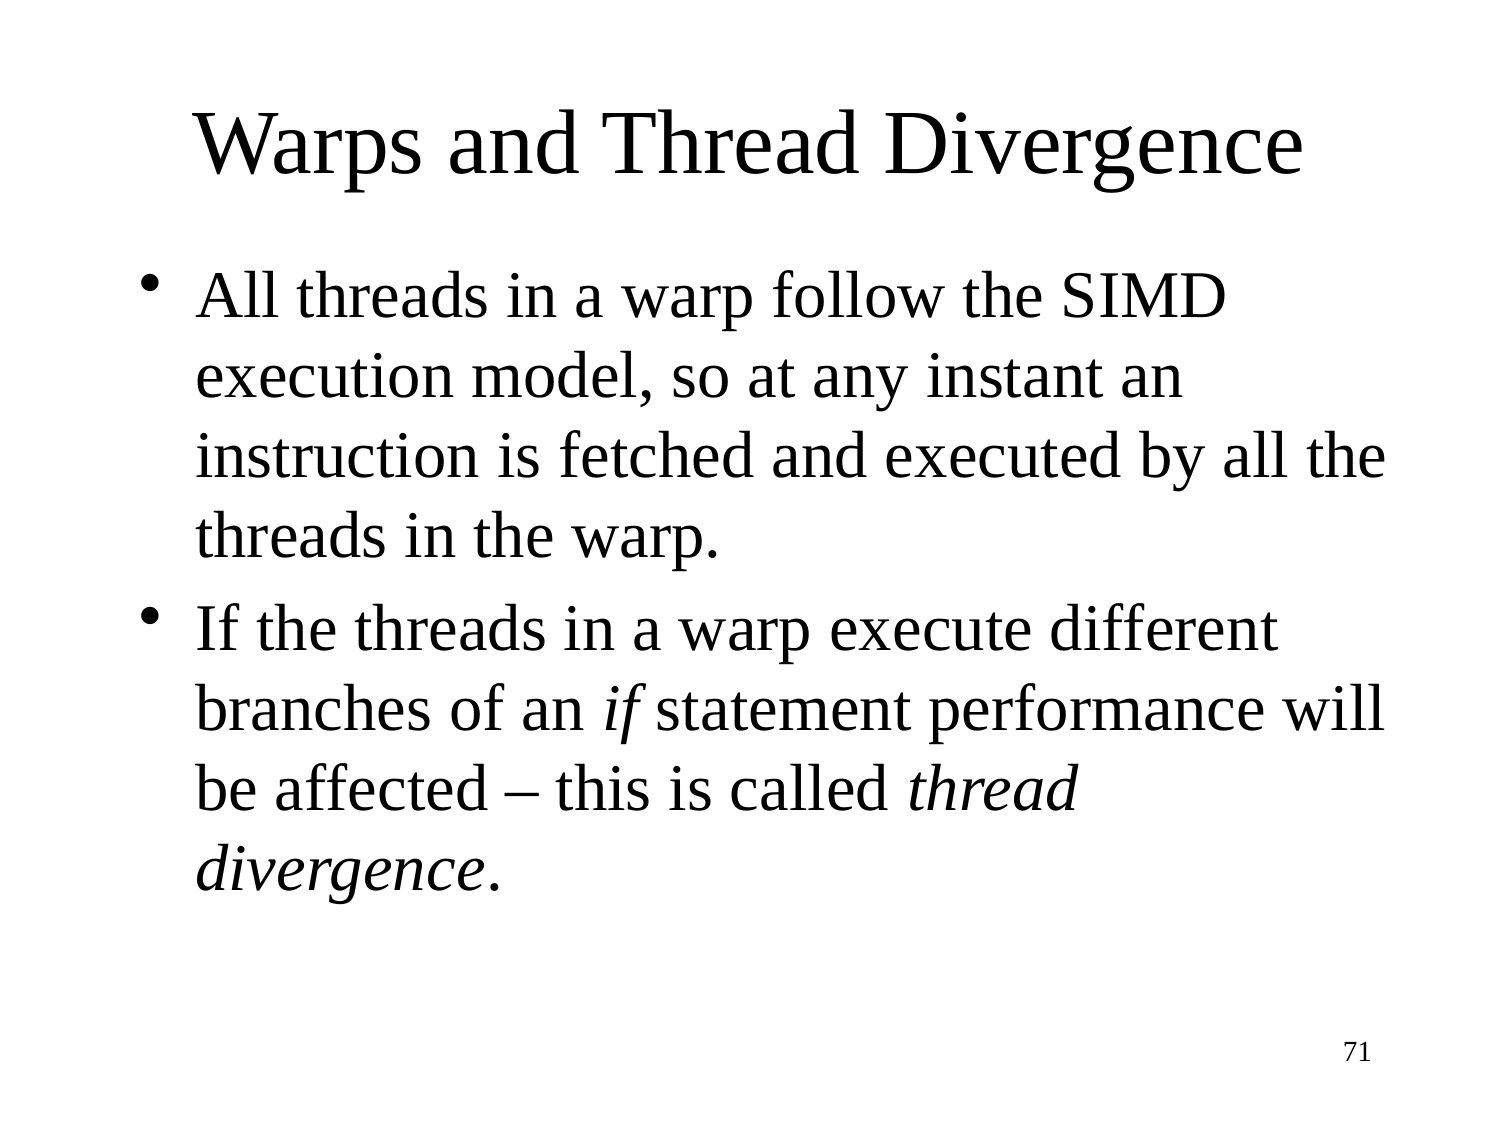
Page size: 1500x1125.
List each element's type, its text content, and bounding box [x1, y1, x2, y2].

text_box All threads in a warp follow the SIMD execution model, so at any instant an instruction is fetched and executed by all the threads in the warp. If the threads in a warp execute different branches of an if statement performance will be affected – this is called thread divergence. [123, 243, 1412, 1047]
title Warps and Thread Divergence [112, 42, 1388, 231]
slide_number 71 [1074, 1047, 1388, 1101]
